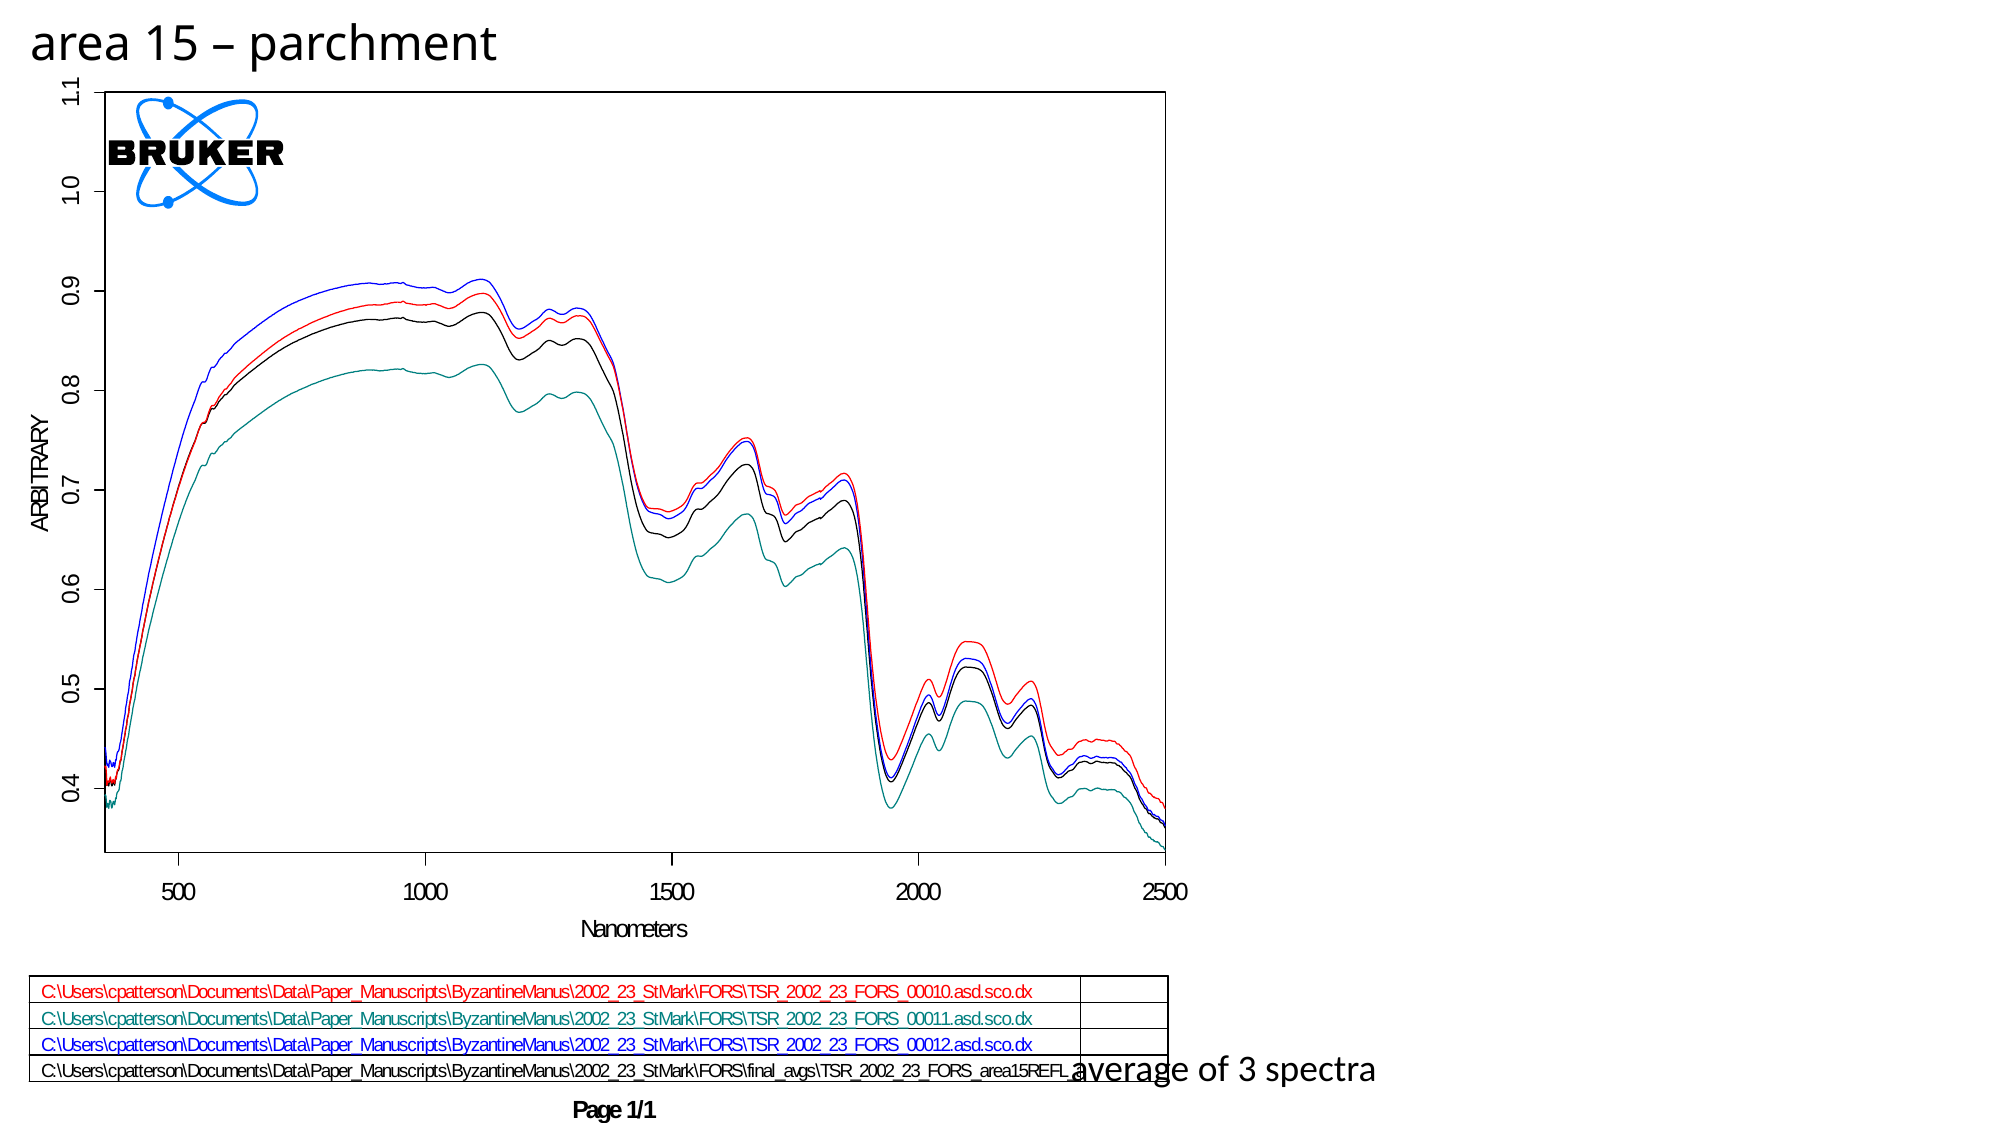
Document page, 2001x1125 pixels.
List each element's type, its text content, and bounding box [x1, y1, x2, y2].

title area 15 – parchment [15, 11, 1741, 79]
text_box average of 3 spectra [1198, 1036, 1392, 1096]
picture [0, 64, 1198, 1123]
